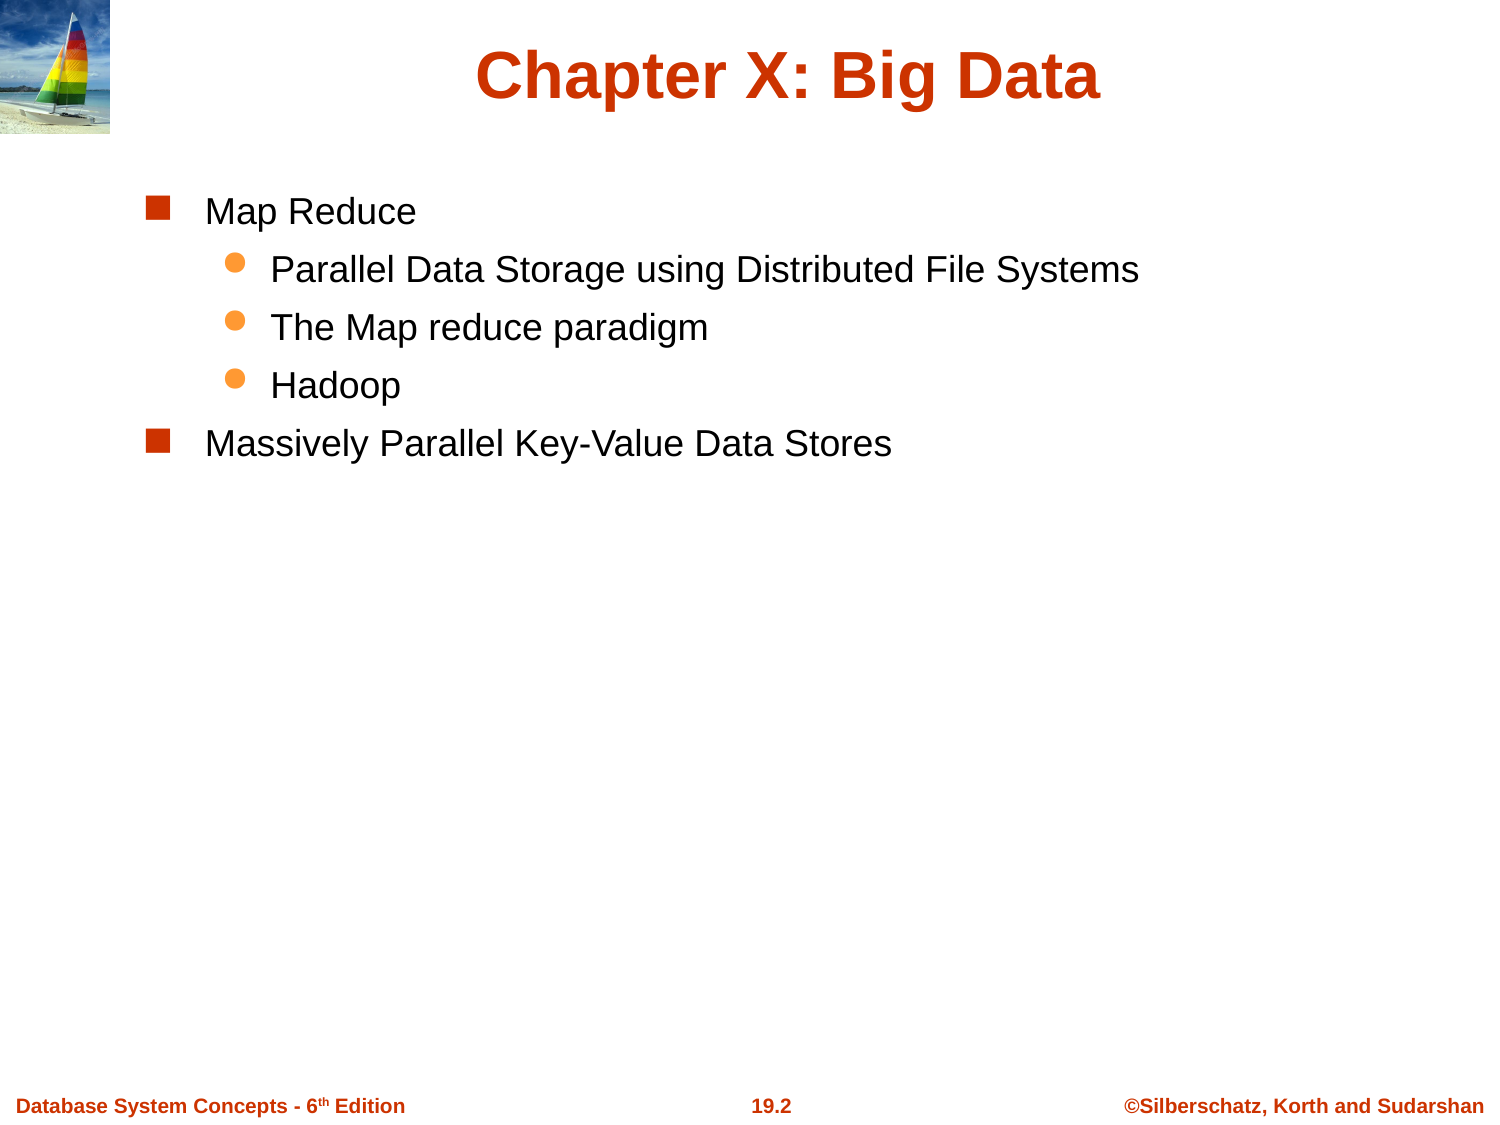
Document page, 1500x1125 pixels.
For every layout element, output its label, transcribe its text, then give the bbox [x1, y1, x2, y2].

list Map Reduce Parallel Data Storage using Distributed File Systems The Map reduce paradigm Hadoop Massively Parallel Key-Value Data Stores [133, 179, 1391, 984]
picture [0, 0, 110, 134]
title Chapter X: Big Data [125, 18, 1452, 120]
